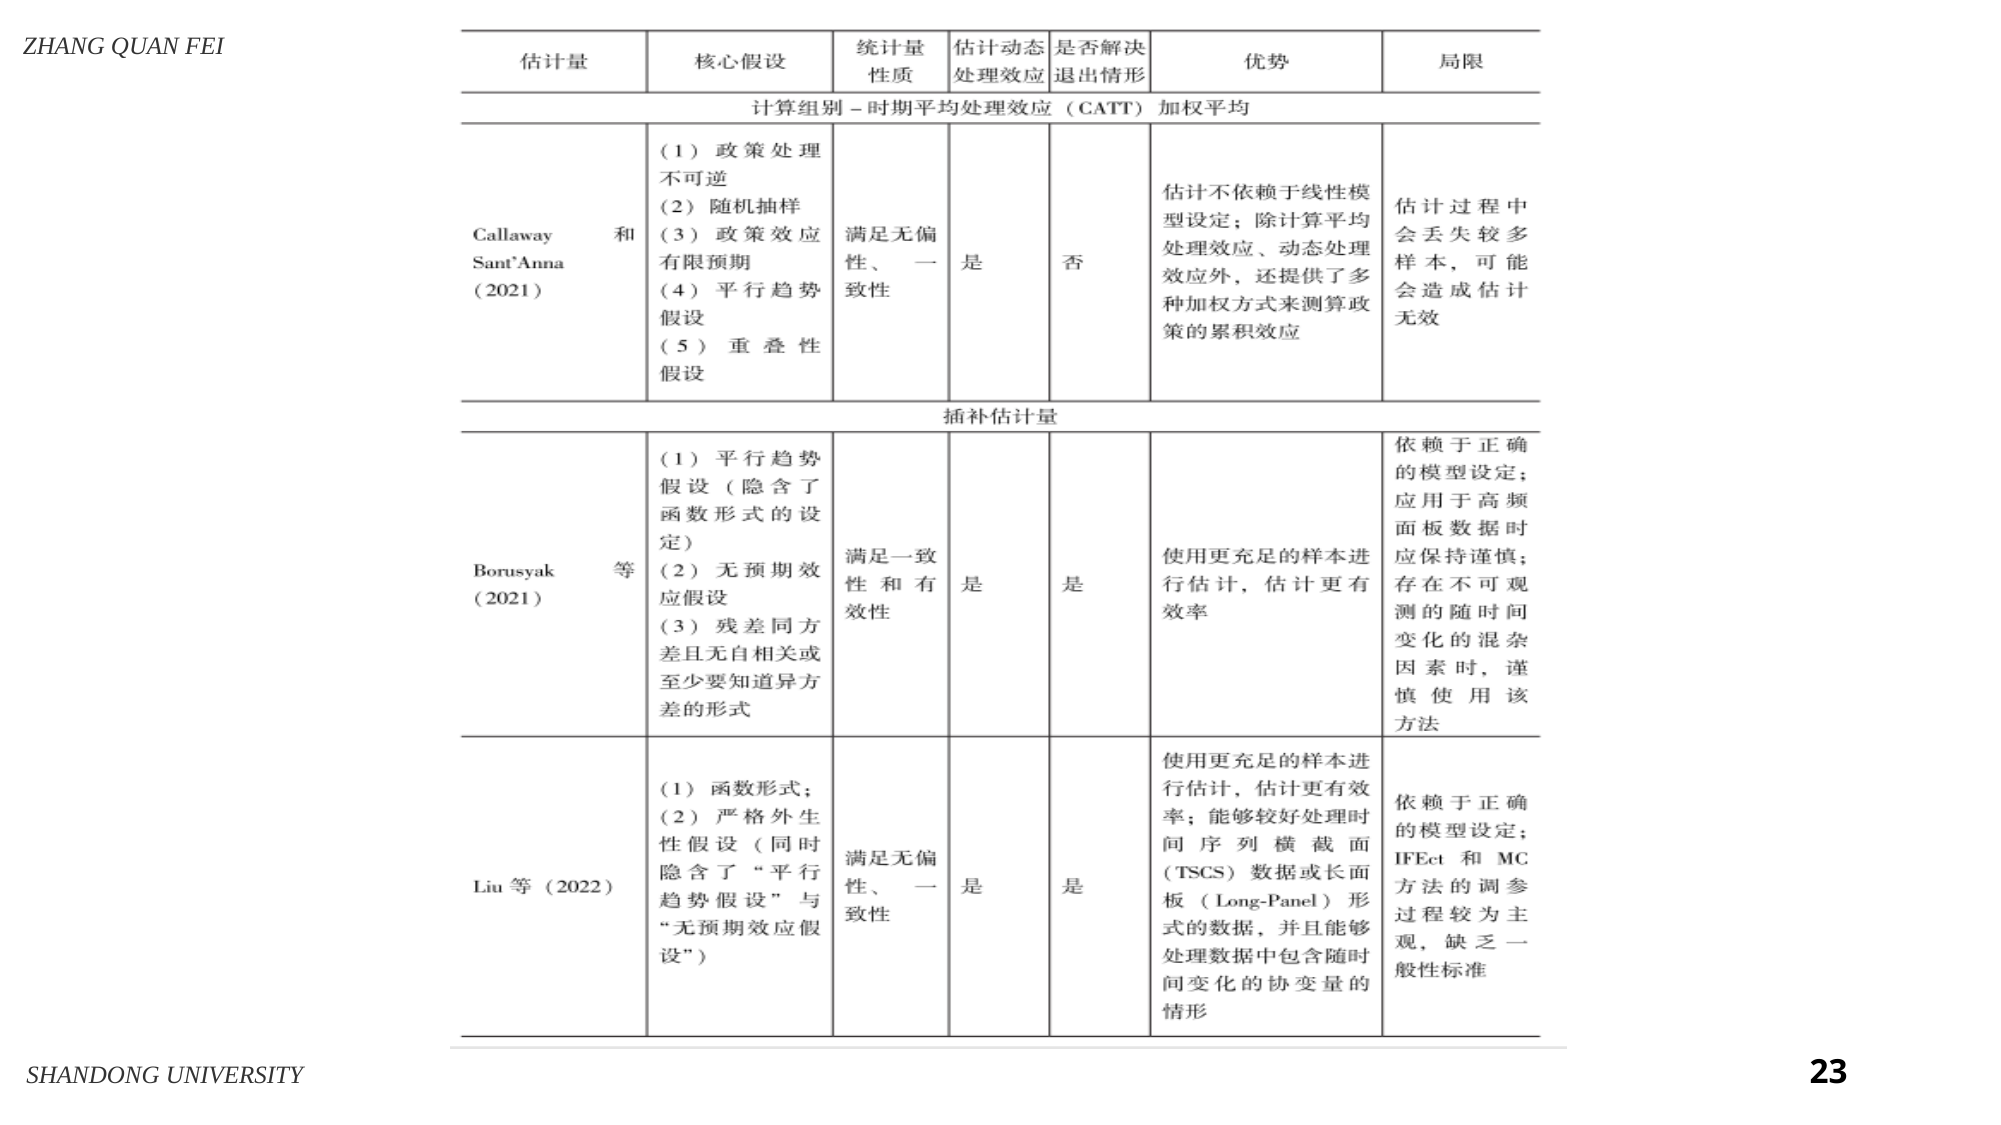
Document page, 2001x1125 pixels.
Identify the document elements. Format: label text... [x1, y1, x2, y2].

picture [450, 22, 1567, 1049]
slide_number 23 [1412, 1042, 1863, 1103]
